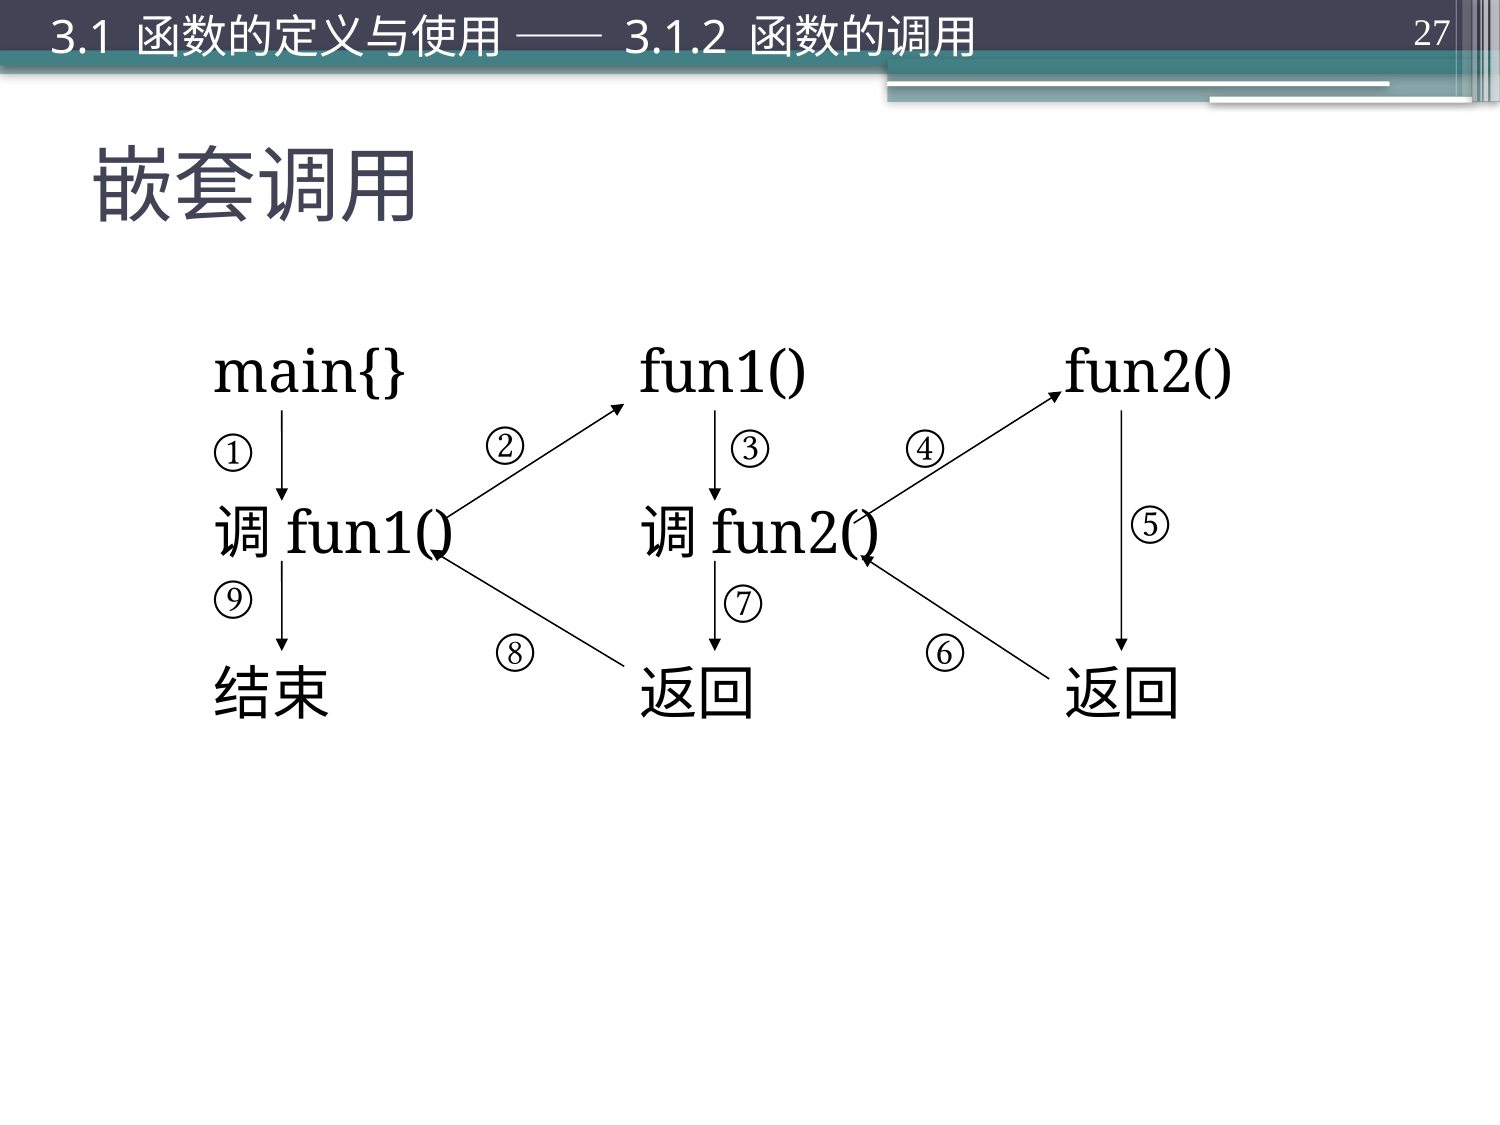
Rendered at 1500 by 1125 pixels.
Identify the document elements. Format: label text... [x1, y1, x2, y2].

text_box fun1() 调fun2() 返回 [624, 316, 899, 742]
text_box main{} 调fun1() 结束 [199, 316, 474, 742]
text_box ④ [903, 409, 953, 470]
text_box [533, 403, 625, 463]
slide_number 27 [1360, 0, 1466, 61]
text_box ⑥ [923, 612, 973, 673]
text_box [708, 410, 722, 501]
text_box [860, 555, 948, 612]
text_box ② [483, 406, 533, 467]
text_box [708, 560, 722, 652]
text_box fun2() 返回 [1049, 316, 1325, 742]
text_box ⑧ [493, 612, 543, 673]
text_box [275, 560, 289, 652]
text_box ③ [728, 409, 778, 470]
text_box ⑦ [721, 563, 771, 624]
text_box ① [211, 413, 265, 485]
text_box [429, 549, 535, 612]
text_box [953, 391, 1062, 461]
text_box ⑨ [211, 560, 262, 621]
text_box ⑤ [1128, 484, 1178, 546]
title 嵌套调用 [75, 94, 1425, 270]
text_box [275, 410, 289, 501]
text_box [1115, 410, 1128, 652]
text_box 3.1 函数的定义与使用 —— 3.1.2 函数的调用 [35, 0, 1360, 71]
